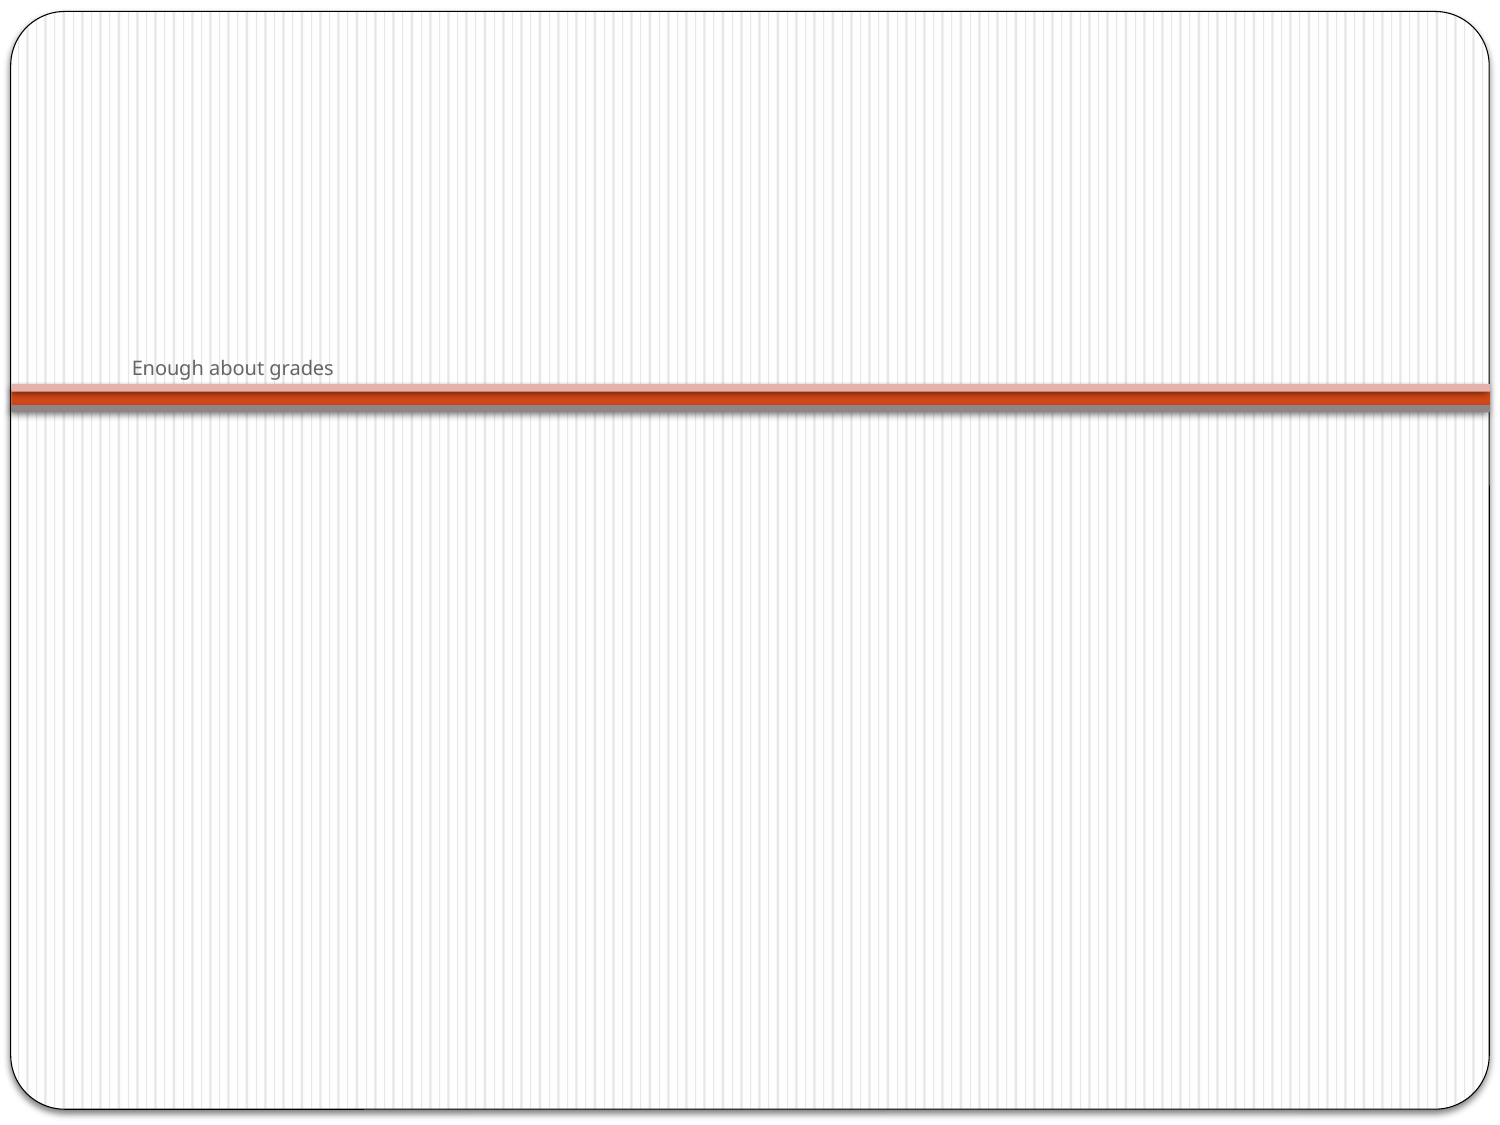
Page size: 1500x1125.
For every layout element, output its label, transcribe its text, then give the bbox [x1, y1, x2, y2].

title Enough about grades [117, 246, 1393, 418]
